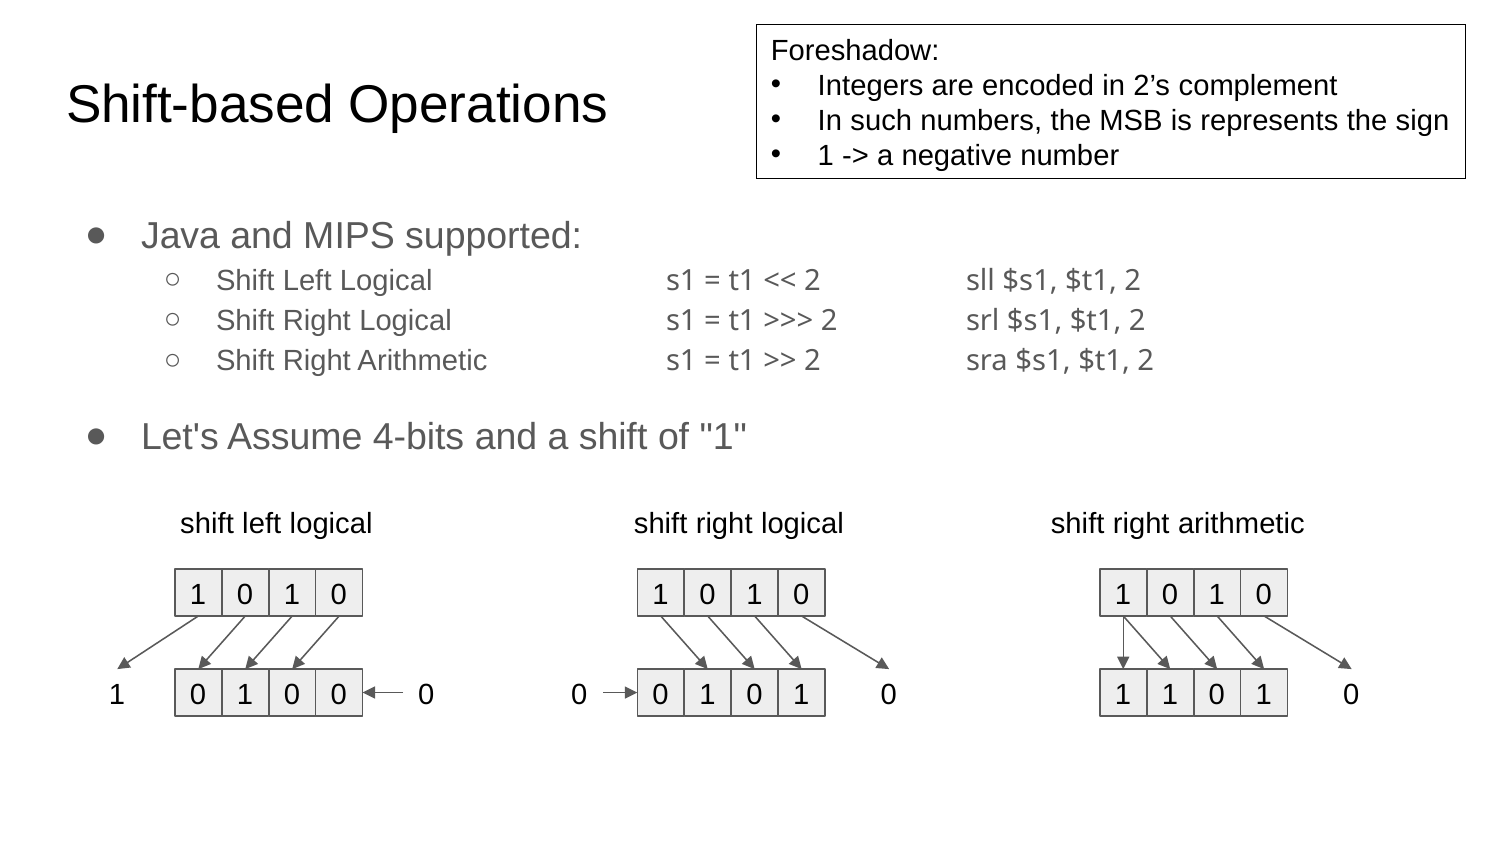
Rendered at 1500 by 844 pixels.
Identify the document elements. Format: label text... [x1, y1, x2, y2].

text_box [707, 615, 753, 670]
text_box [174, 668, 363, 717]
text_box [1263, 615, 1352, 670]
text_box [754, 615, 800, 670]
text_box shift right arithmetic [1015, 489, 1341, 555]
list Java and MIPS supported: Shift Left Logical s1 = t1 << 2 sll $s1, $t1, 2 Shift Right Logical s1 = t1 >>> 2 srl $s1, $t1, 2 Shift Right Arithmetic s1 = t1 >> 2 sra $s1, $t1, 2 Let's Assume 4-bits and a shift of "1" [51, 189, 1449, 750]
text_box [1216, 615, 1262, 670]
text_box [1099, 668, 1288, 717]
text_box shift left logical [140, 489, 413, 555]
text_box 0 [403, 669, 451, 716]
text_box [636, 568, 826, 617]
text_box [198, 615, 243, 670]
text_box 0 [1328, 669, 1376, 716]
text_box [660, 615, 706, 670]
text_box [174, 568, 363, 617]
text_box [1124, 615, 1168, 670]
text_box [1170, 615, 1215, 670]
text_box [291, 615, 340, 670]
text_box 1 [93, 669, 141, 716]
text_box 0 [556, 669, 604, 716]
text_box 0 [865, 669, 913, 716]
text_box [244, 615, 290, 670]
title Shift-based Operations [51, 54, 756, 149]
text_box Foreshadow: Integers are encoded in 2’s complement In such numbers, the MSB is represents the sign 1 -> a negative number [756, 24, 1466, 179]
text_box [801, 615, 890, 670]
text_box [636, 668, 826, 717]
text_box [1099, 568, 1288, 617]
text_box shift right logical [603, 489, 876, 555]
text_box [117, 615, 196, 670]
